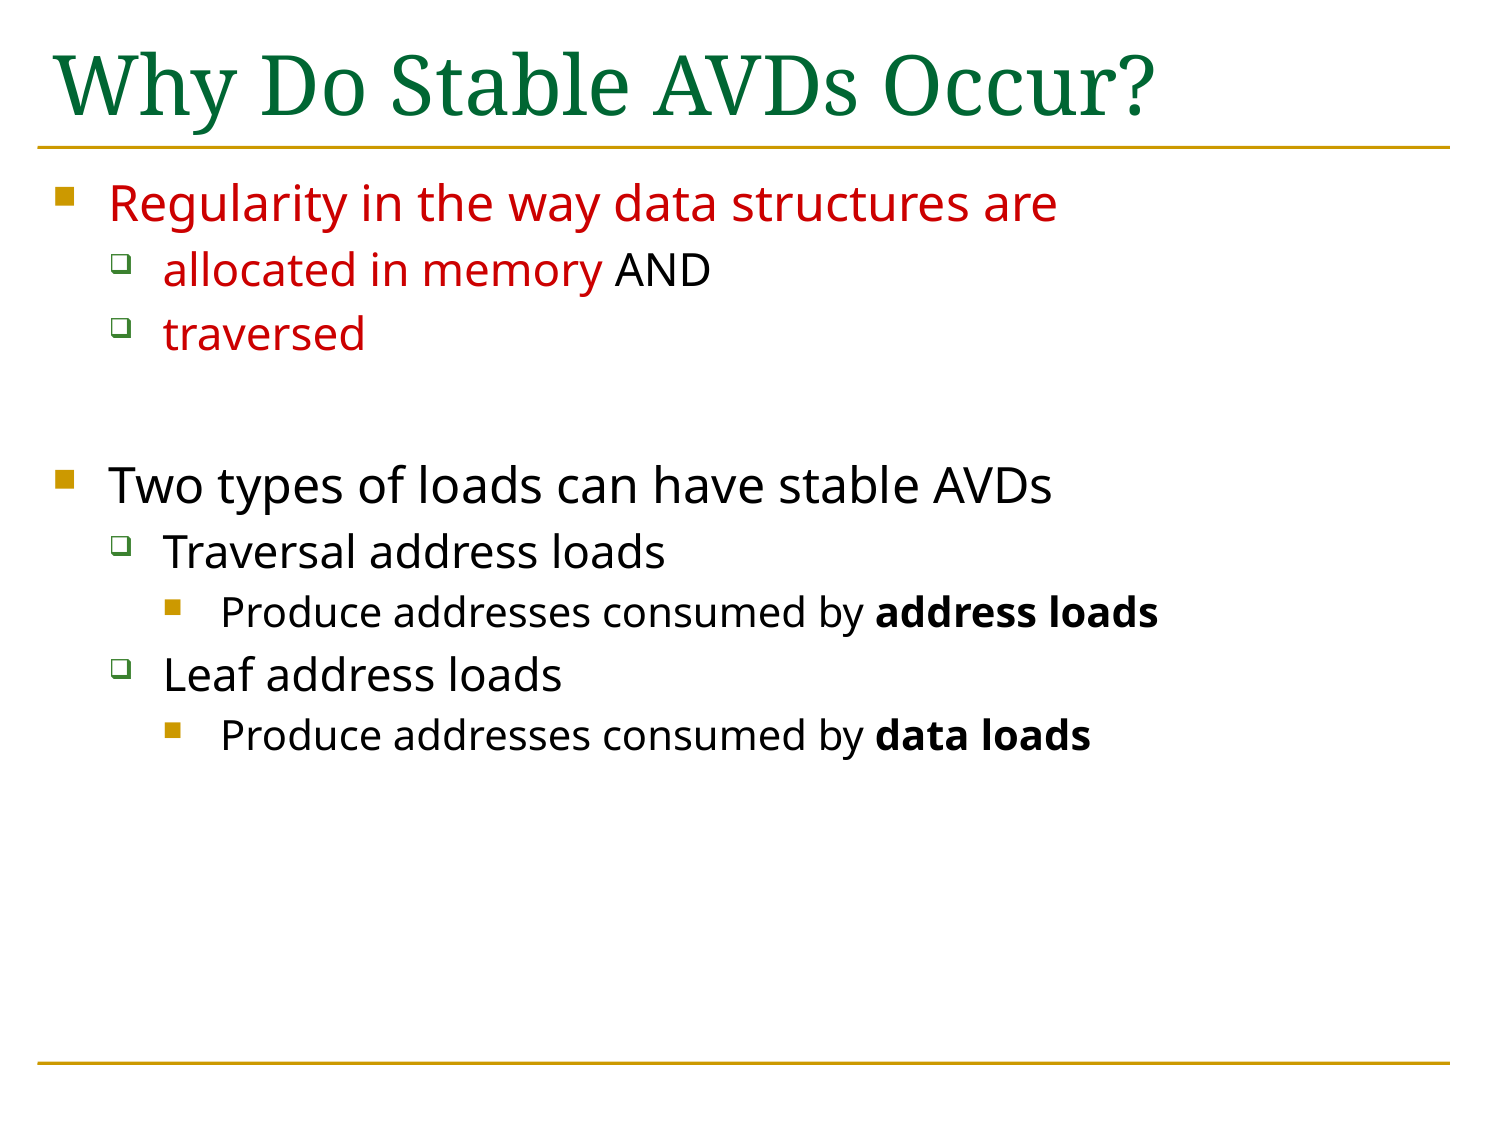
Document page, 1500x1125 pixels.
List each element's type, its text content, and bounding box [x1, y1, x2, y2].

list Regularity in the way data structures are allocated in memory AND traversed Two types of loads can have stable AVDs Traversal address loads Produce addresses consumed by address loads Leaf address loads Produce addresses consumed by data loads [37, 163, 1450, 1016]
title Why Do Stable AVDs Occur? [37, 24, 1450, 163]
